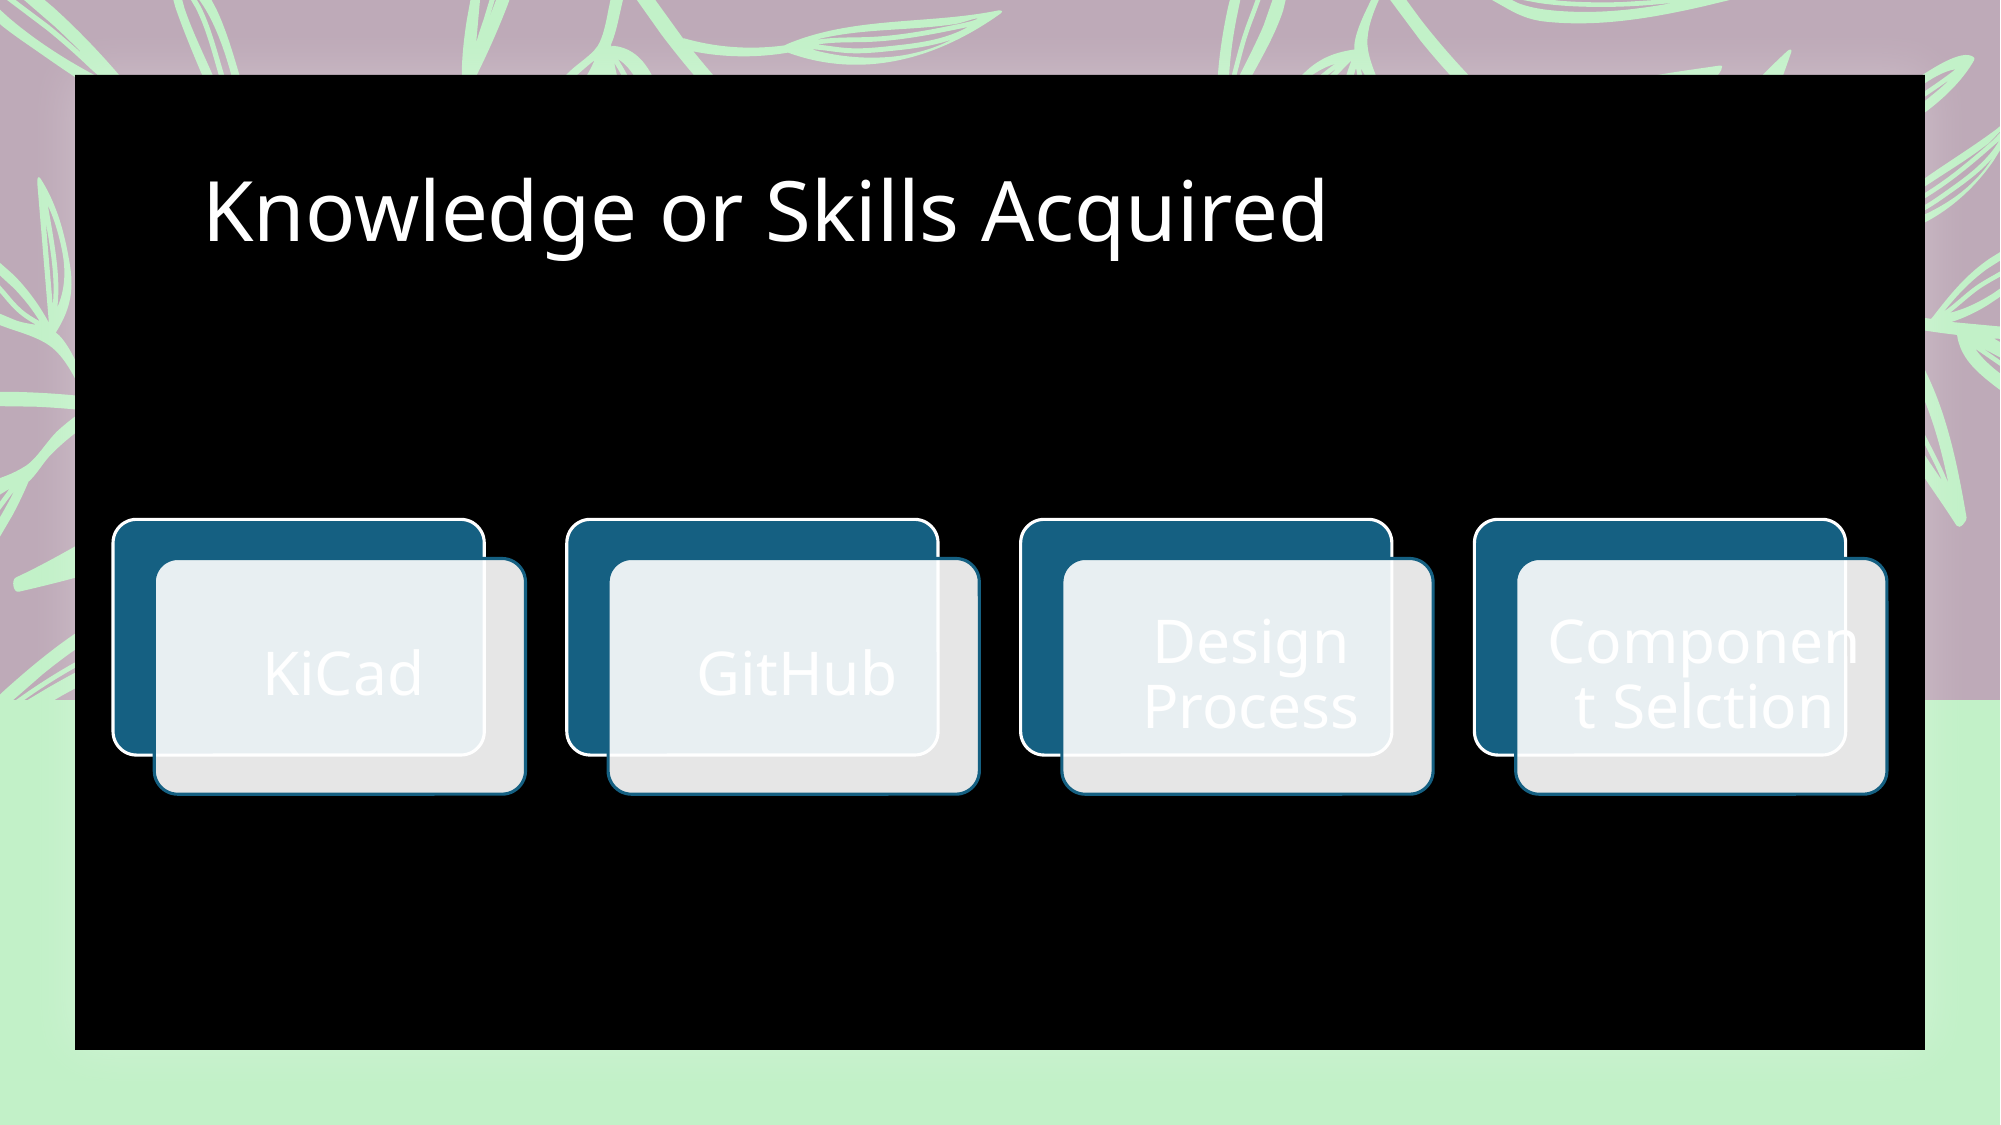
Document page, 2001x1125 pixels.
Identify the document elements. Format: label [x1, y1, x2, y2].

text_box [0, 0, 2000, 701]
text_box [73, 701, 1927, 1051]
list [111, 350, 1888, 964]
text_box [0, 701, 2000, 1125]
